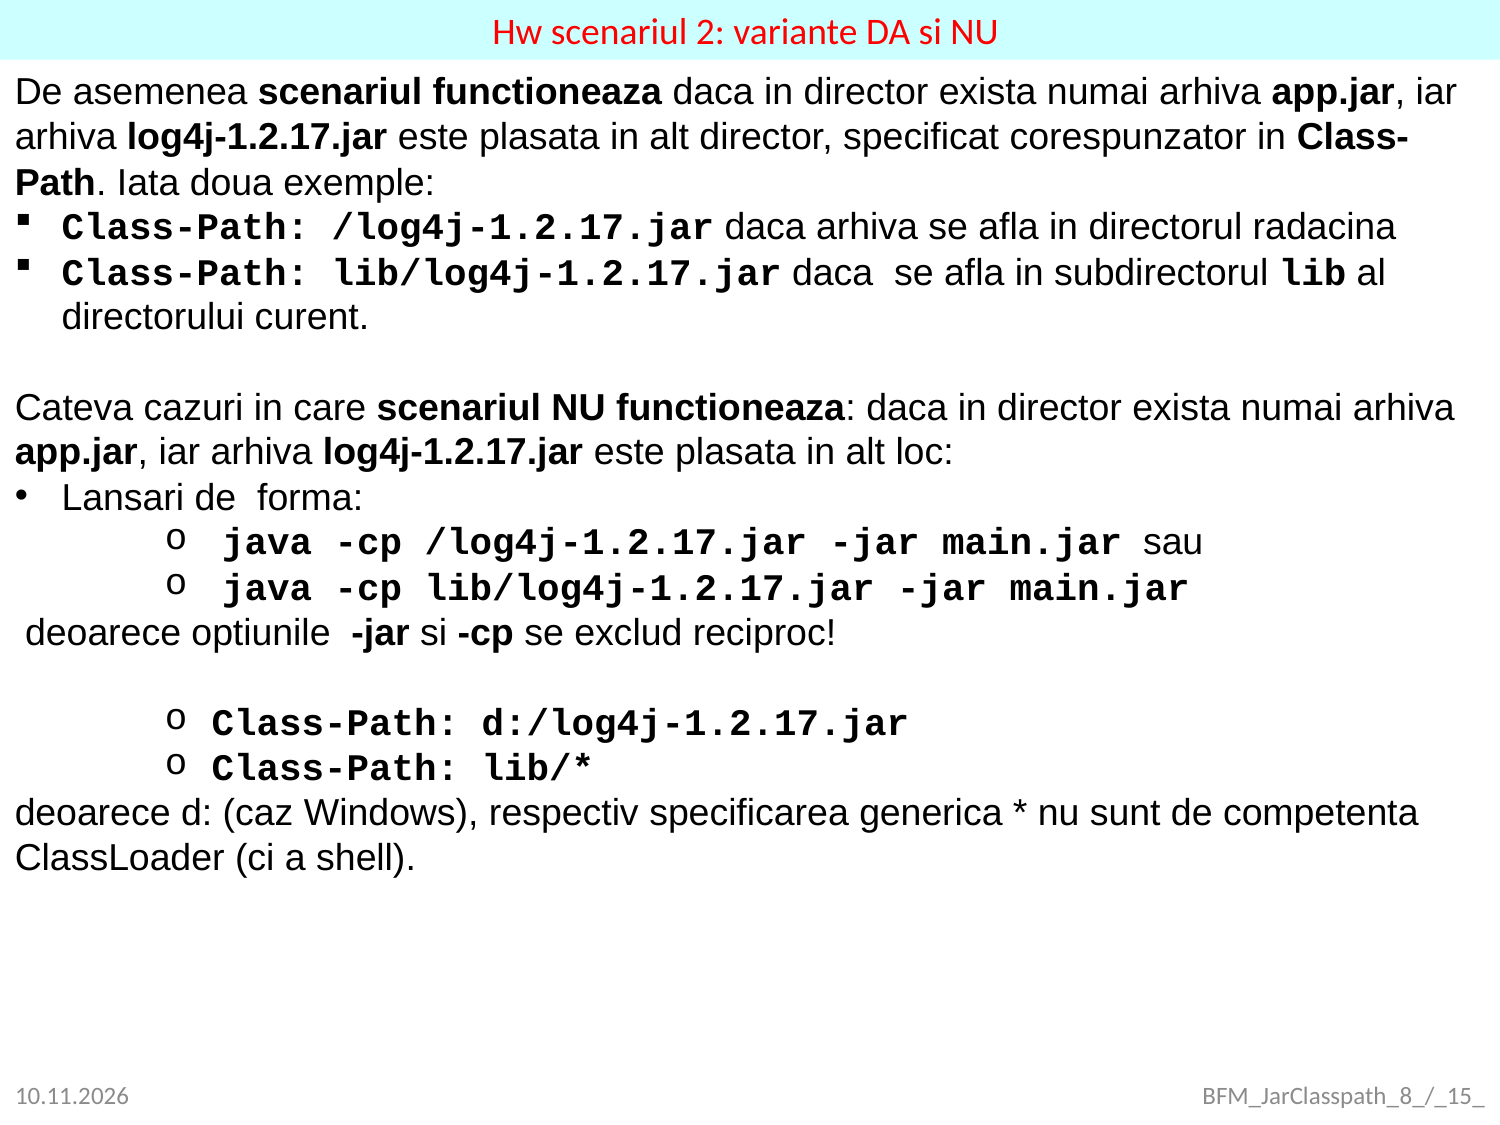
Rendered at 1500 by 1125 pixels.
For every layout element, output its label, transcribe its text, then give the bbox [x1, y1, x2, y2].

text_box De asemenea scenariul functioneaza daca in director exista numai arhiva app.jar, iar arhiva log4j-1.2.17.jar este plasata in alt director, specificat corespunzator in Class-Path. Iata doua exemple: Class-Path: /log4j-1.2.17.jar daca arhiva se afla in directorul radacina Class-Path: lib/log4j-1.2.17.jar daca se afla in subdirectorul lib al directorului curent. Cateva cazuri in care scenariul NU functioneaza: daca in director exista numai arhiva app.jar, iar arhiva log4j-1.2.17.jar este plasata in alt loc: Lansari de forma: java -cp /log4j-1.2.17.jar -jar main.jar sau java -cp lib/log4j-1.2.17.jar -jar main.jar deoarece optiunile -jar si -cp se exclud reciproc! Class-Path: d:/log4j-1.2.17.jar Class-Path: lib/* deoarece d: (caz Windows), respectiv specificarea generica * nu sunt de competenta ClassLoader (ci a shell). [0, 60, 1500, 885]
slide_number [0, 1065, 150, 1125]
text_box Hw scenariul 2: variante DA si NU [0, 0, 1500, 60]
slide_number BFM_JarClasspath_8_/_15_ [1125, 1065, 1500, 1125]
